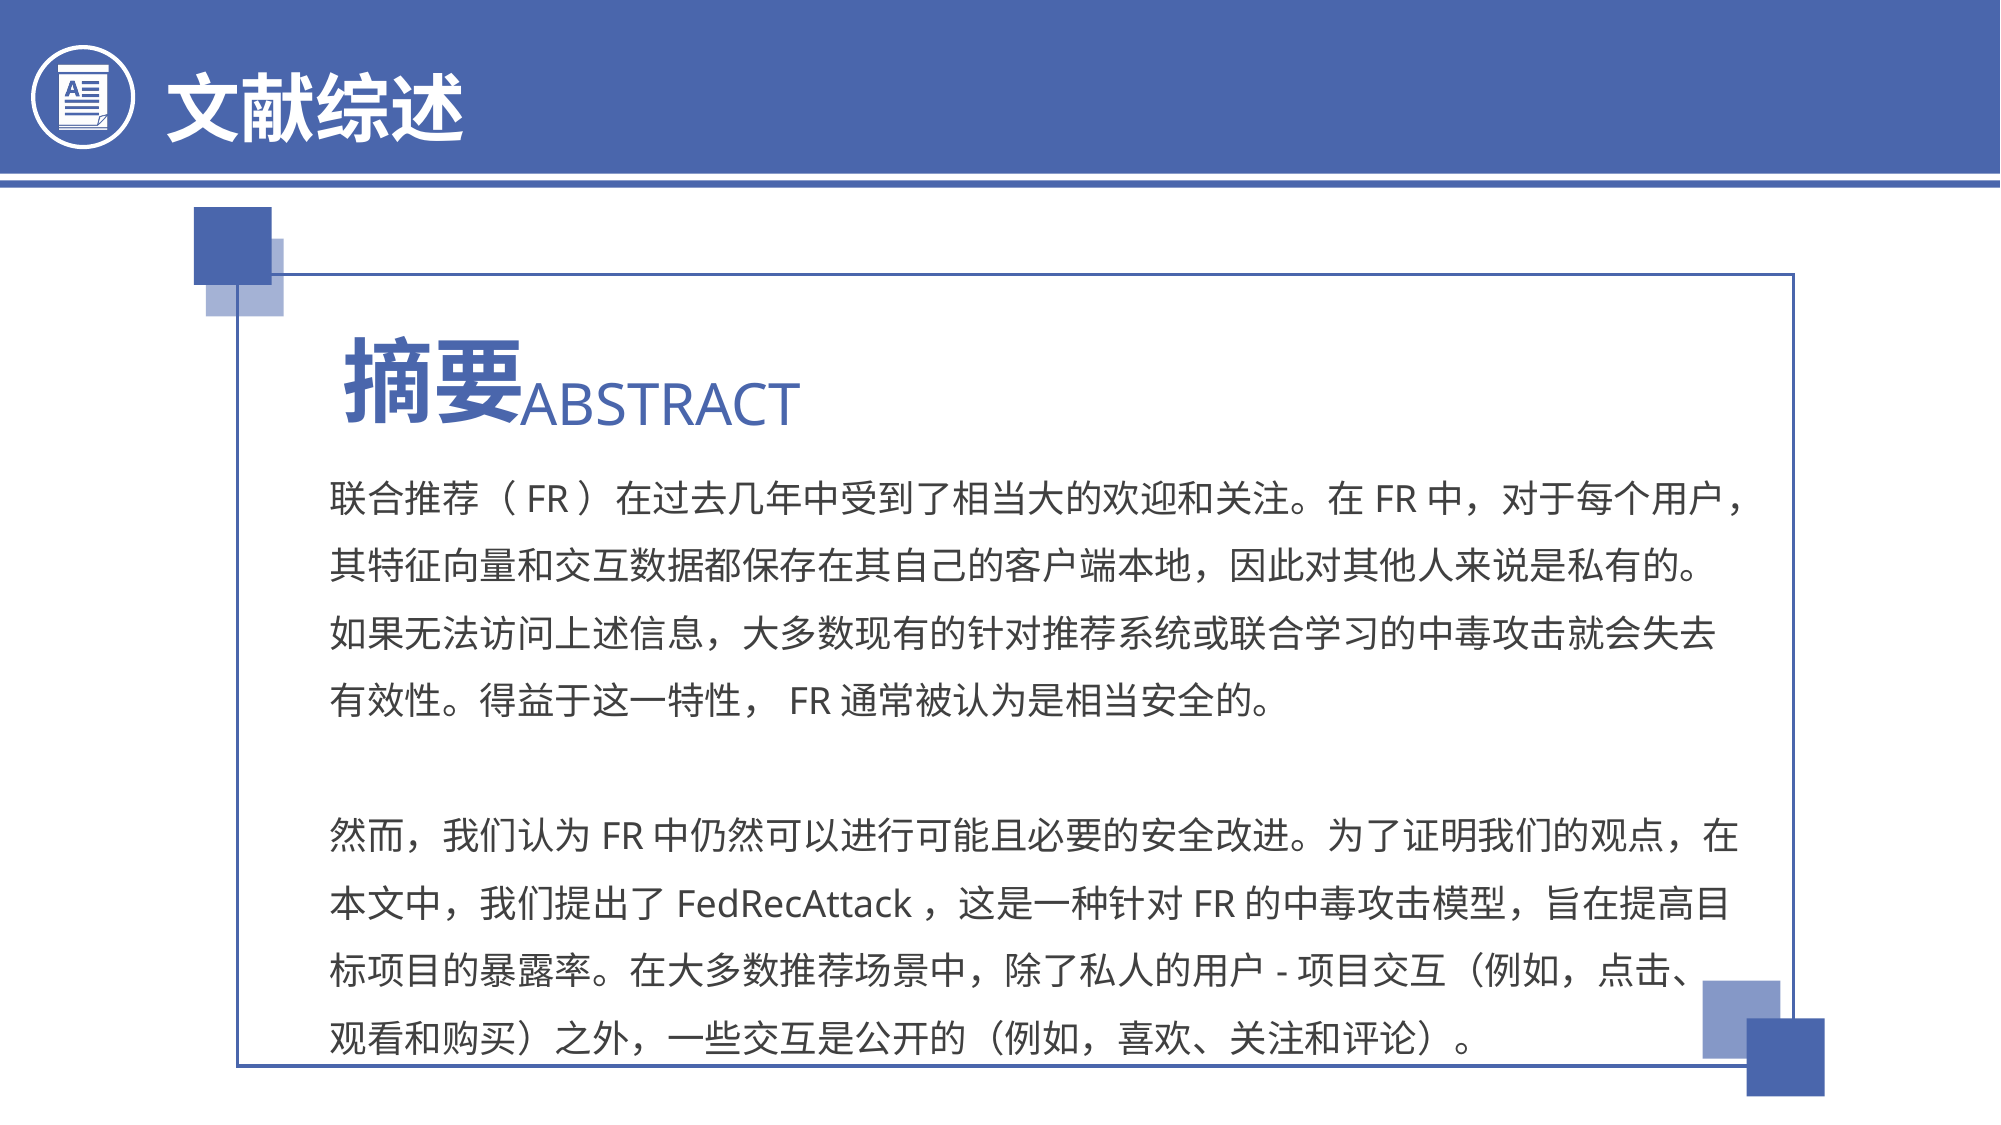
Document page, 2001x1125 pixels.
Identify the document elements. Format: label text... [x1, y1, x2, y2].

text_box 文献综述 [150, 9, 1088, 160]
text_box [236, 274, 1794, 1067]
text_box [193, 206, 273, 286]
text_box [0, 0, 2000, 175]
text_box 联合推荐（FR）在过去几年中受到了相当大的欢迎和关注。在FR中，对于每个用户，其特征向量和交互数据都保存在其自己的客户端本地，因此对其他人来说是私有的。如果无法访问上述信息，大多数现有的针对推荐系统或联合学习的中毒攻击就会失去有效性。得益于这一特性，FR通常被认为是相当安全的。 然而，我们认为FR中仍然可以进行可能且必要的安全改进。为了证明我们的观点，在本文中，我们提出了FedRecAttack，这是一种针对FR的中毒攻击模型，旨在提高目标项目的暴露率。在大多数推荐场景中，除了私人的用户-项目交互（例如，点击、观看和购买）之外，一些交互是公开的（例如，喜欢、关注和评论）。 [315, 445, 1756, 1125]
text_box [1756, 1017, 1826, 1097]
text_box ABSTRACT [505, 359, 817, 444]
text_box [205, 237, 285, 317]
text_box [33, 47, 134, 148]
text_box [1756, 980, 1781, 1060]
text_box [0, 179, 2000, 189]
text_box 摘要 [327, 316, 541, 442]
